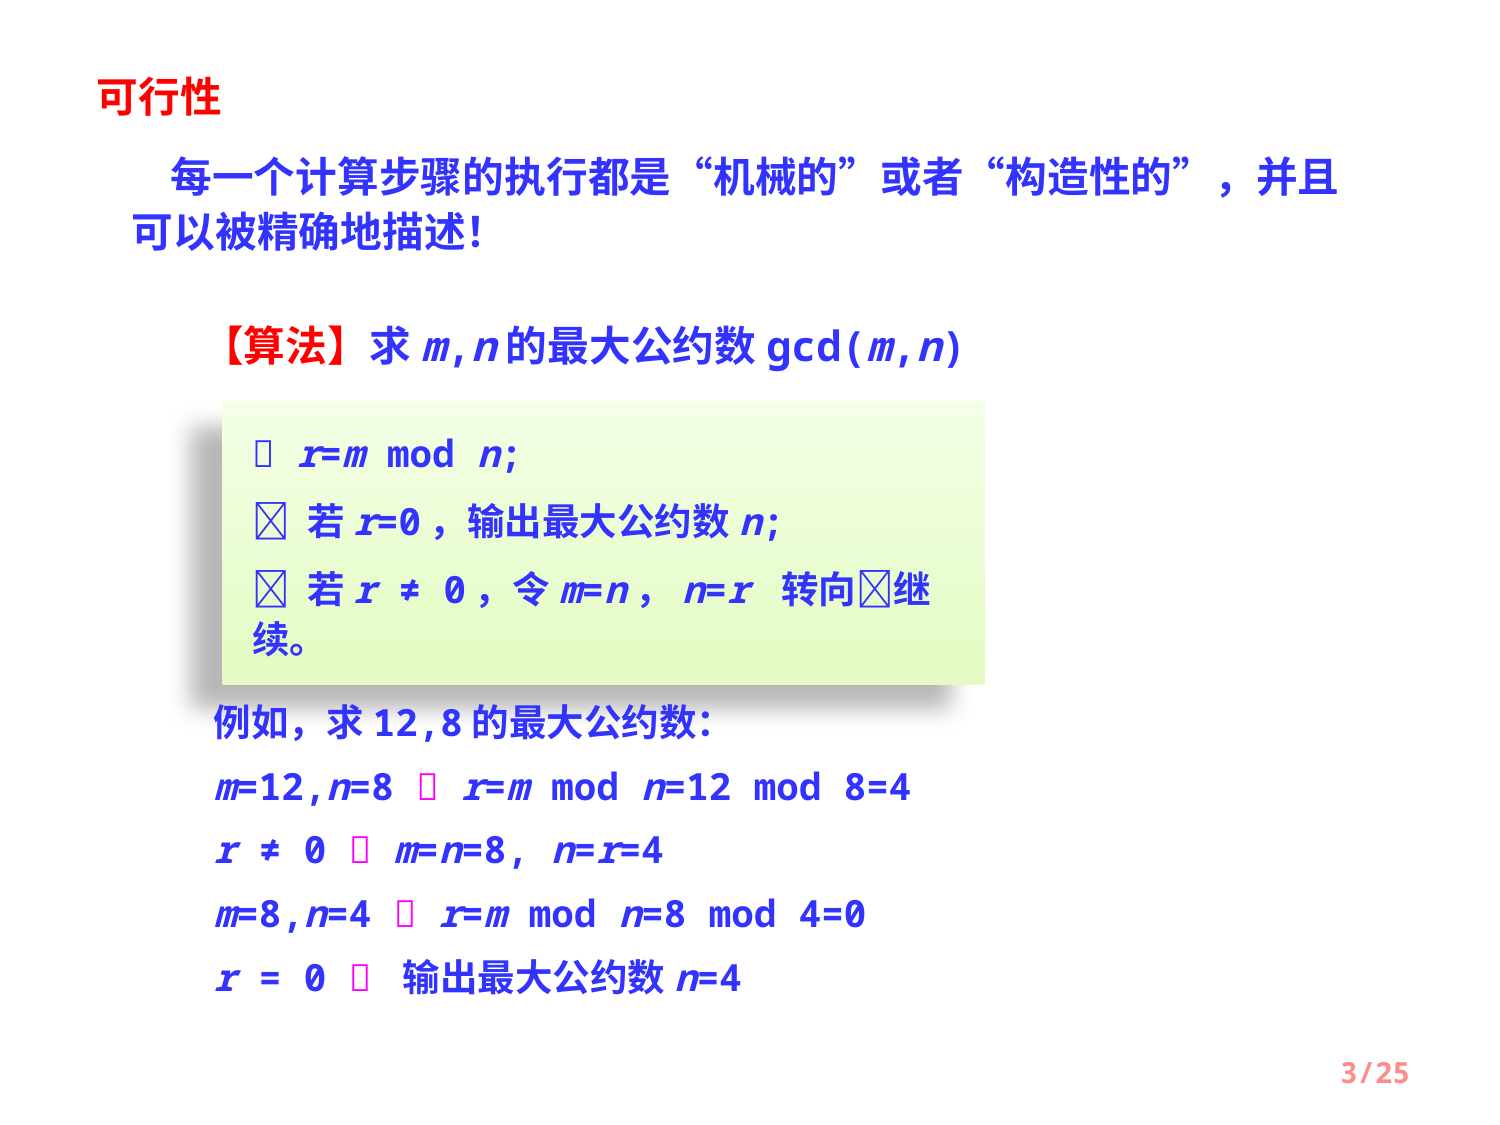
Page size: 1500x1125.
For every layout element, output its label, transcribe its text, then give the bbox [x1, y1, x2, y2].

text_box 每一个计算步骤的执行都是“机械的”或者“构造性的”，并且可以被精确地描述！ [117, 138, 1360, 263]
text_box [187, 307, 1184, 645]
text_box 例如，求12,8的最大公约数： m=12,n=8  r=m mod n=12 mod 8=4 r ≠ 0  m=n=8, n=r=4 m=8,n=4  r=m mod n=8 mod 4=0 r = 0  输出最大公约数n=4 [199, 691, 1043, 1007]
slide_number 3/25 [1074, 1042, 1425, 1103]
text_box 可行性 [82, 58, 282, 129]
